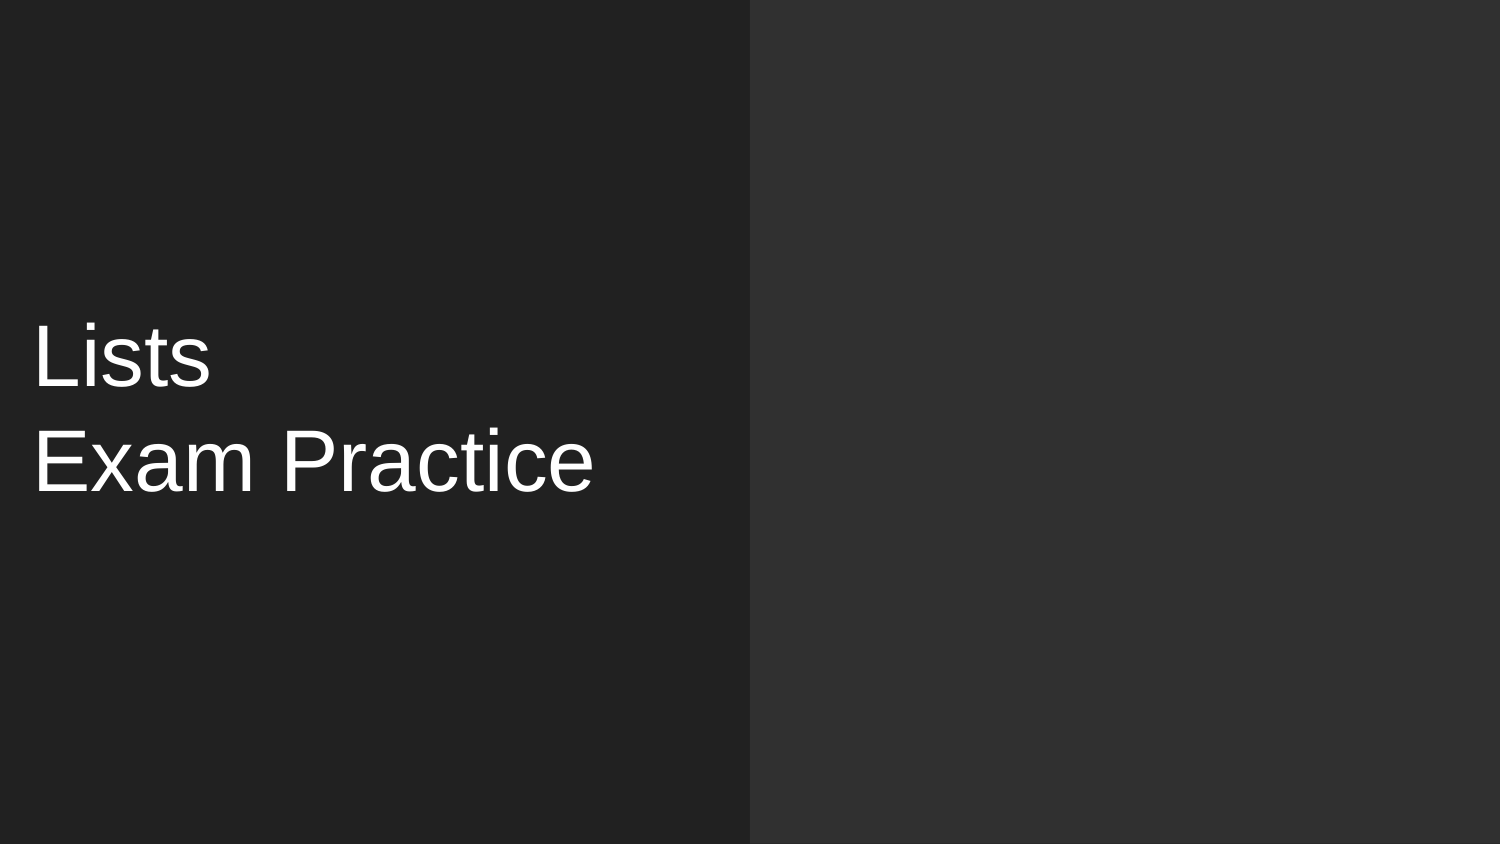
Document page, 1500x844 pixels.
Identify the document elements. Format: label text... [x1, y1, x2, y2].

title Lists Exam Practice [17, 397, 764, 524]
